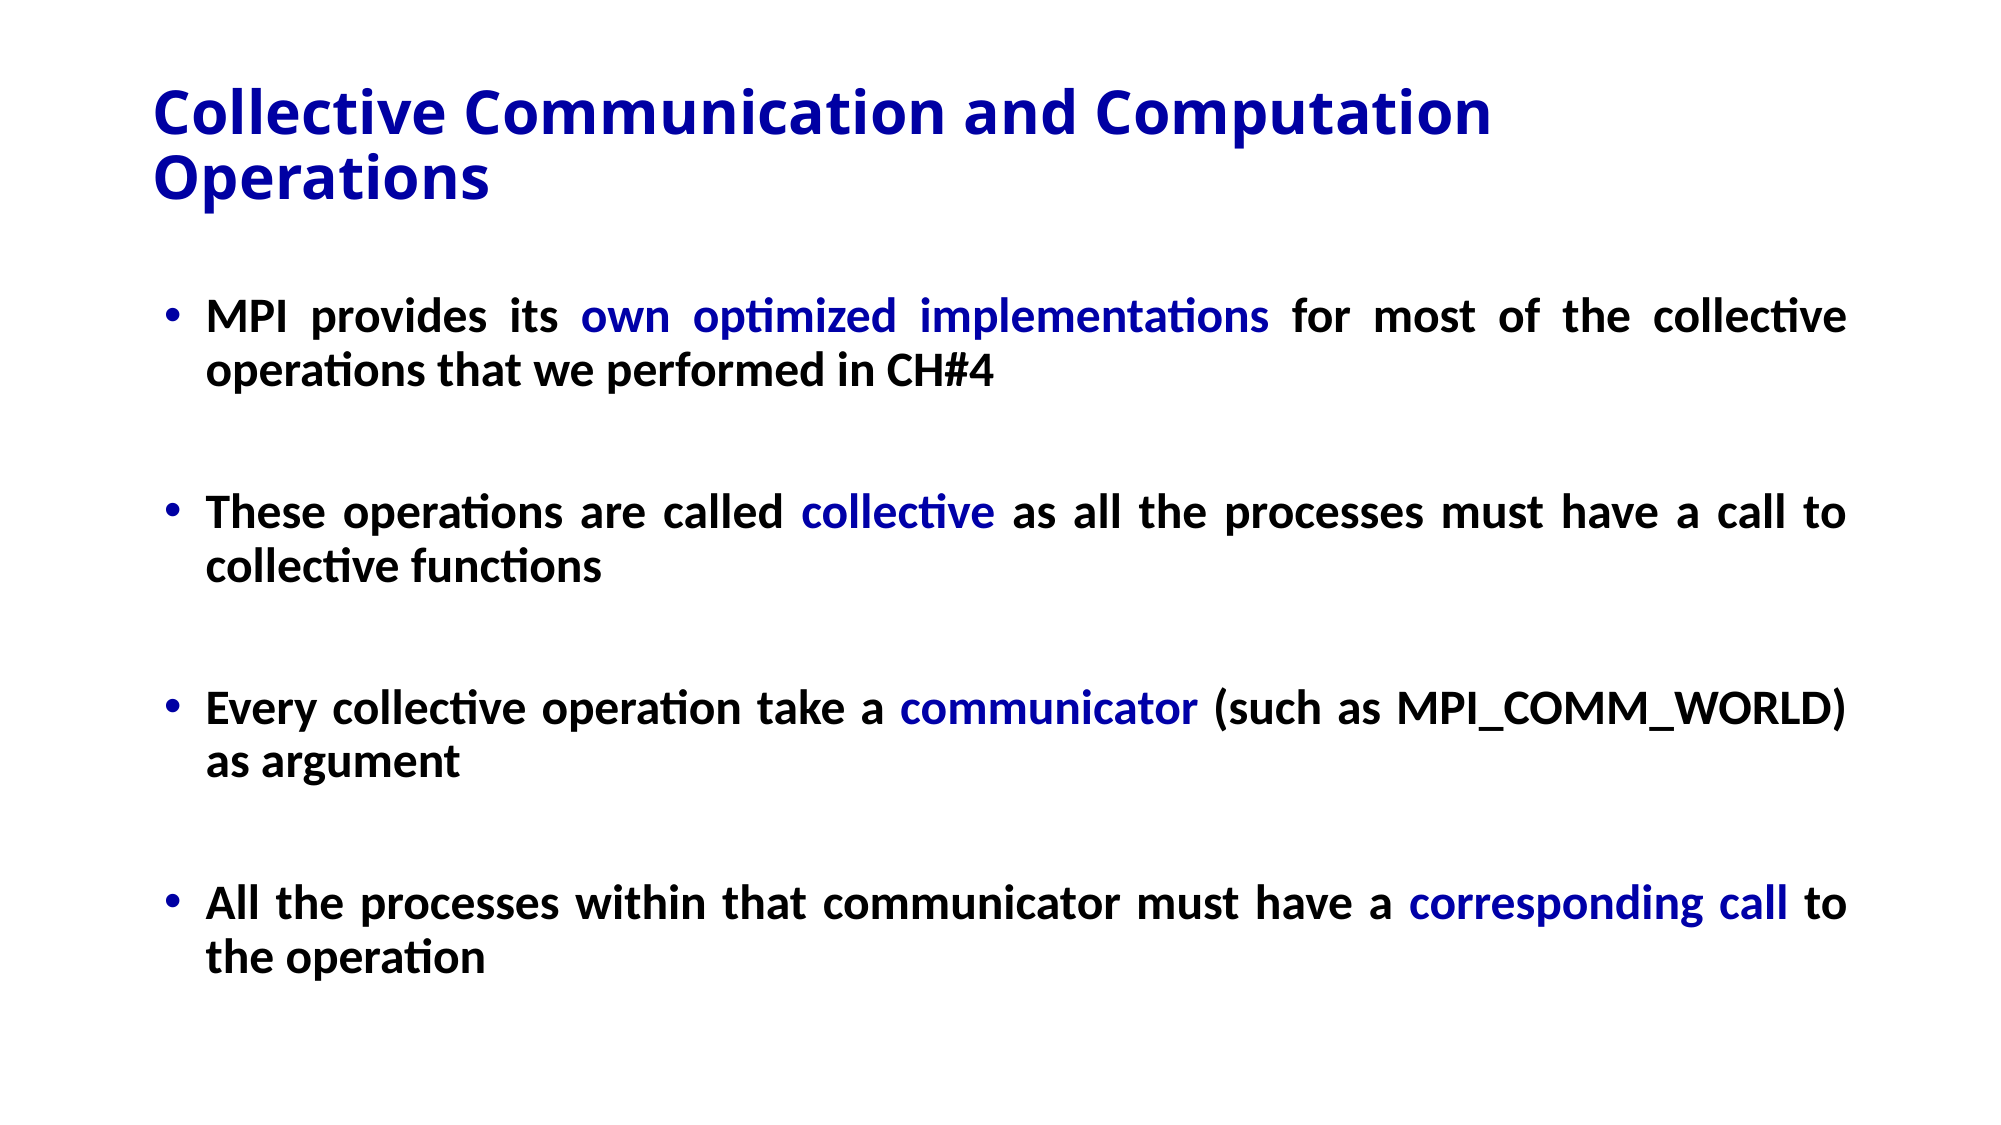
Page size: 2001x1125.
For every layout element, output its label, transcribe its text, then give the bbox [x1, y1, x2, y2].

title Collective Communication and Computation Operations [137, 74, 1863, 221]
list MPI provides its own optimized implementations for most of the collective operations that we performed in CH#4 These operations are called collective as all the processes must have a call to collective functions Every collective operation take a communicator (such as MPI_COMM_WORLD) as argument All the processes within that communicator must have a corresponding call to the operation [137, 282, 1863, 997]
